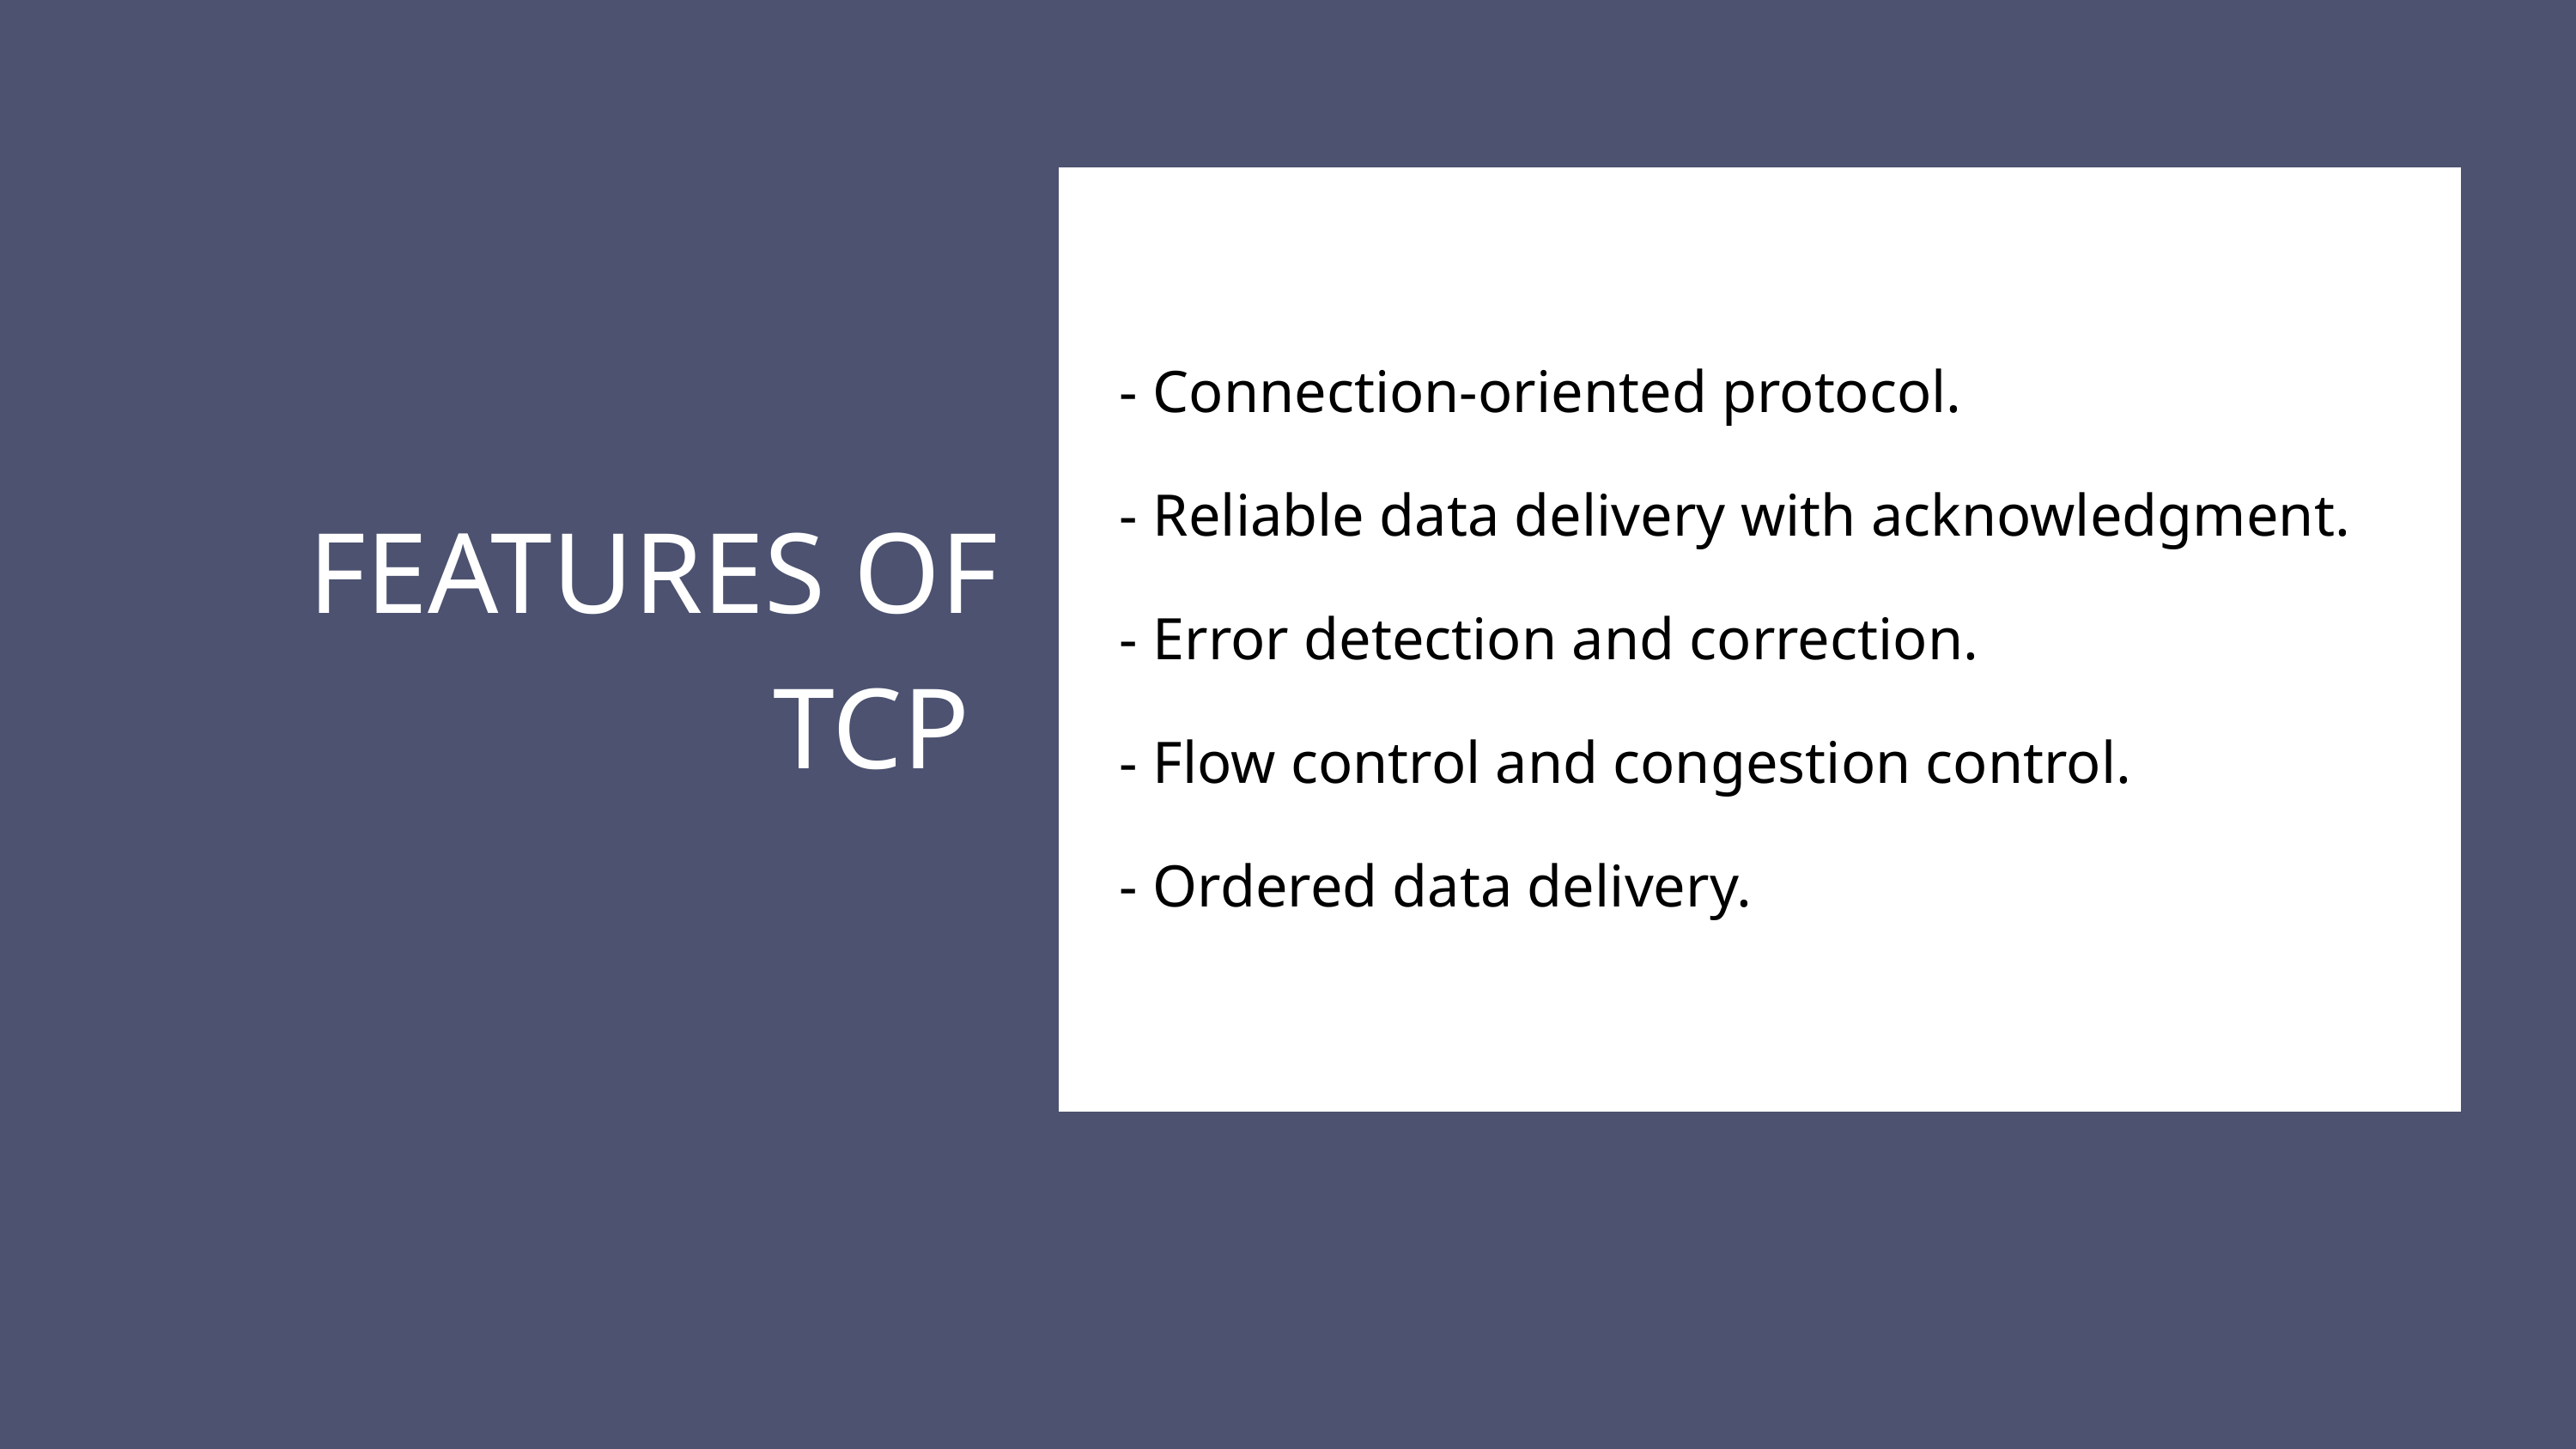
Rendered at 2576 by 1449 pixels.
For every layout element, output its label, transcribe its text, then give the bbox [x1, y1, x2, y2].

text_box FEATURES OF TCP [144, 480, 999, 791]
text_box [1058, 167, 2462, 1113]
